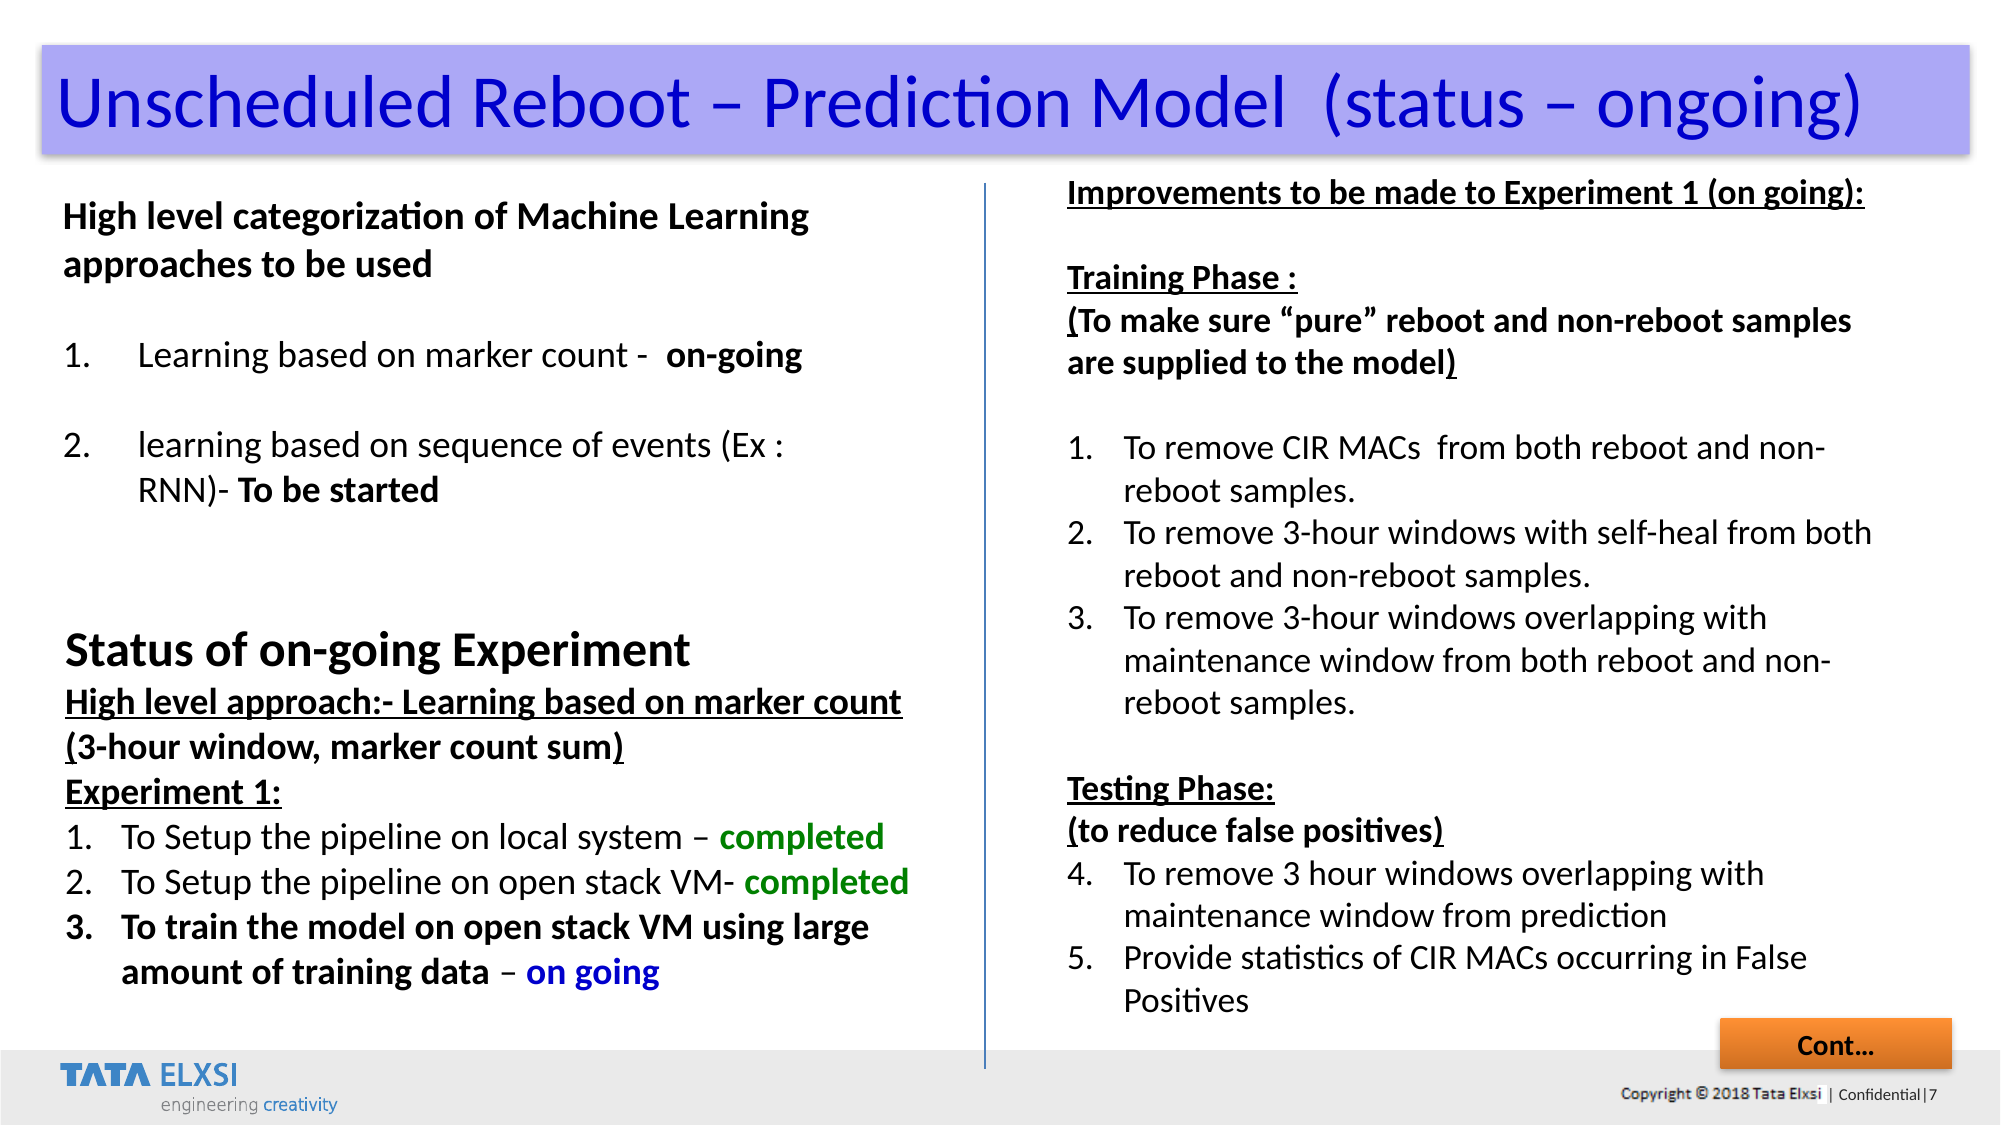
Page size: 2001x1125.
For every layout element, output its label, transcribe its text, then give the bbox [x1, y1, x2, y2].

picture [1615, 1084, 1827, 1105]
text_box High level categorization of Machine Learning approaches to be used Learning based on marker count - on-going learning based on sequence of events (Ex : RNN)- To be started [48, 182, 894, 518]
text_box Unscheduled Reboot – Prediction Model (status – ongoing) [41, 45, 1970, 155]
text_box Improvements to be made to Experiment 1 (on going): Training Phase : (To make sure “pure” reboot and non-reboot samples are supplied to the model) To remove CIR MACs from both reboot and non-reboot samples. To remove 3-hour windows with self-heal from both reboot and non-reboot samples. To remove 3-hour windows overlapping with maintenance window from both reboot and non-reboot samples. Testing Phase: (to reduce false positives) To remove 3 hour windows overlapping with maintenance window from prediction Provide statistics of CIR MACs occurring in False Positives [1052, 161, 1912, 1027]
text_box Cont… [1720, 1018, 1952, 1069]
text_box Status of on-going Experiment High level approach:- Learning based on marker count (3-hour window, marker count sum) Experiment 1: To Setup the pipeline on local system – completed To Setup the pipeline on open stack VM- completed To train the model on open stack VM using large amount of training data – on going [50, 579, 952, 1000]
